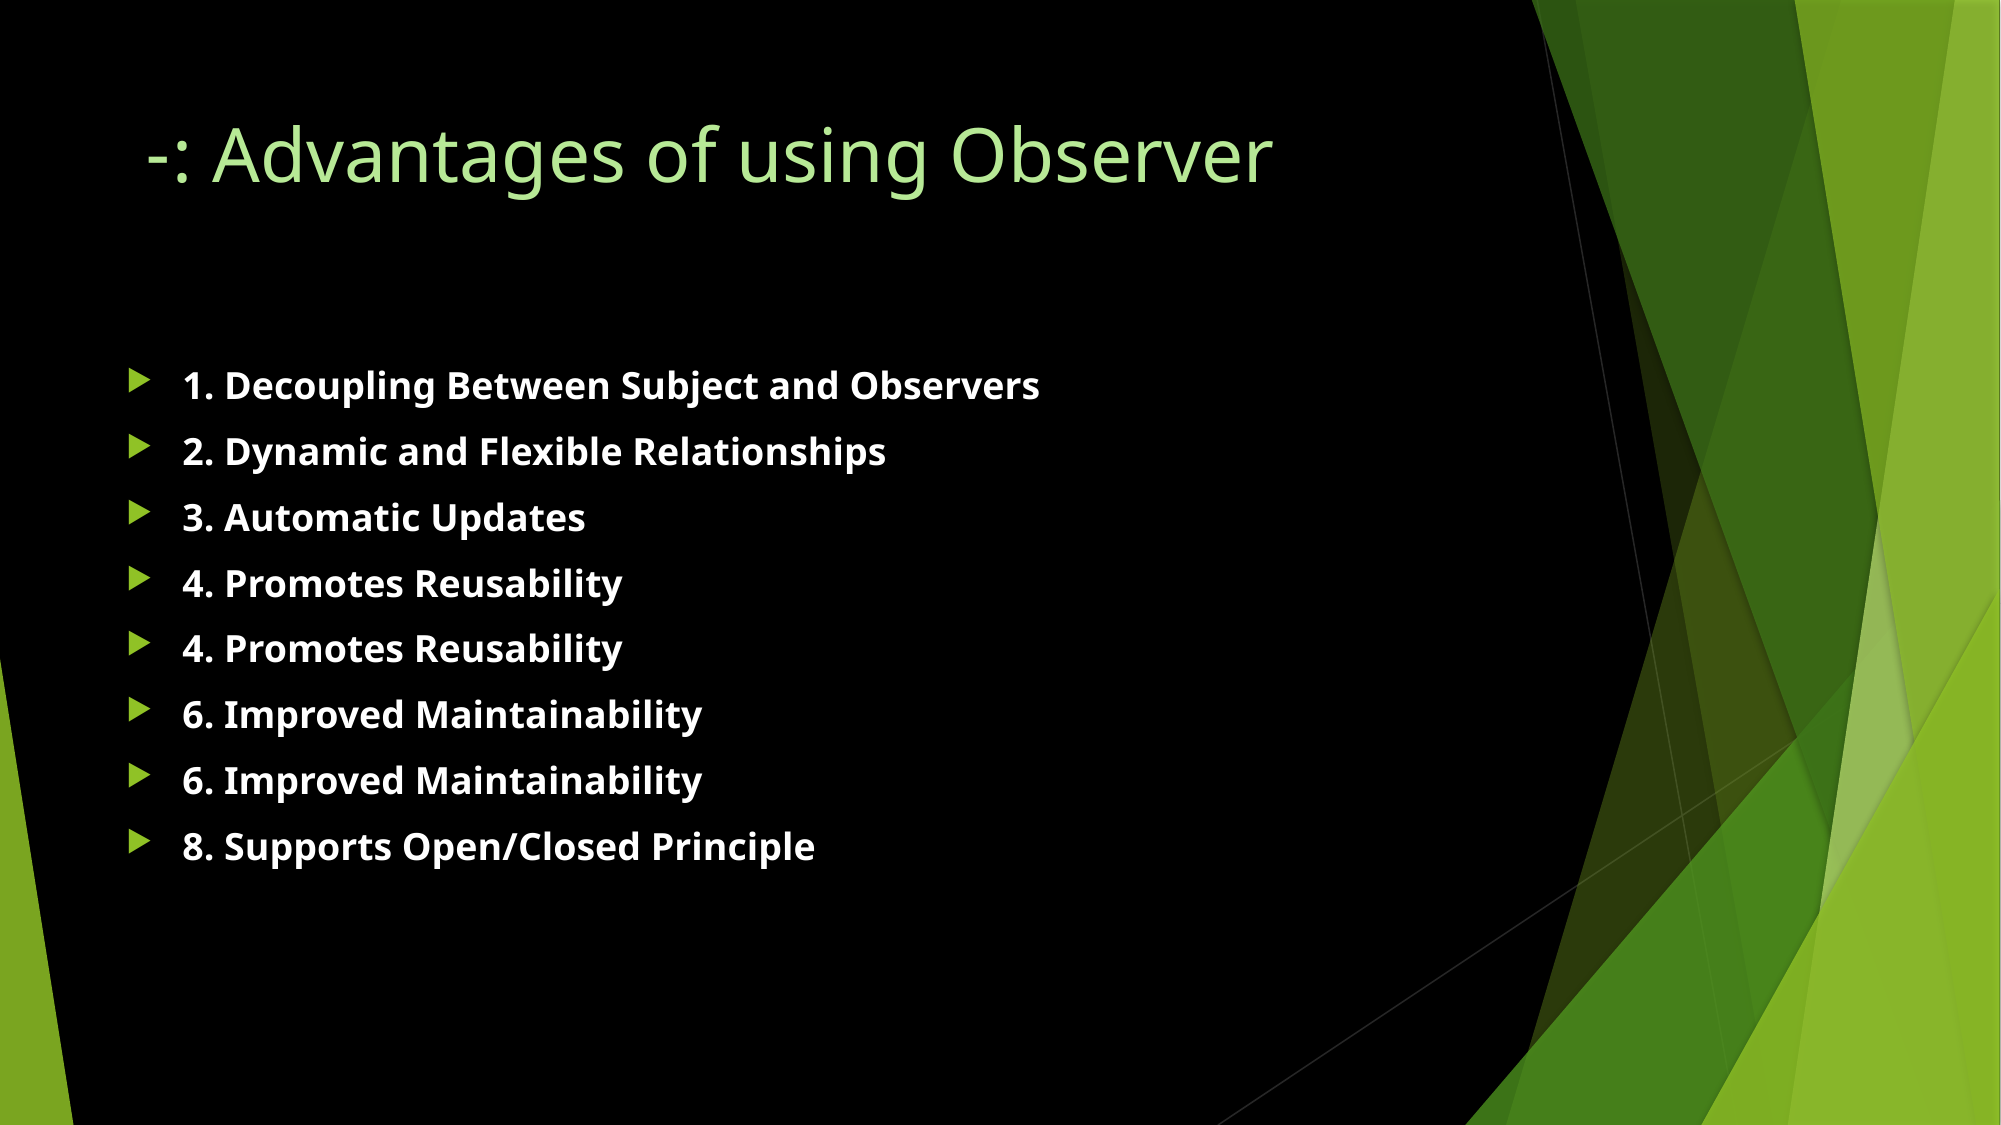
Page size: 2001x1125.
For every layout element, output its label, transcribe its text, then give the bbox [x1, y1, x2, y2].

list 1. Decoupling Between Subject and Observers 2. Dynamic and Flexible Relationships 3. Automatic Updates 4. Promotes Reusability 4. Promotes Reusability 6. Improved Maintainability 6. Improved Maintainability 8. Supports Open/Closed Principle [111, 354, 1522, 992]
title Advantages of using Observer :- [111, 99, 1522, 317]
